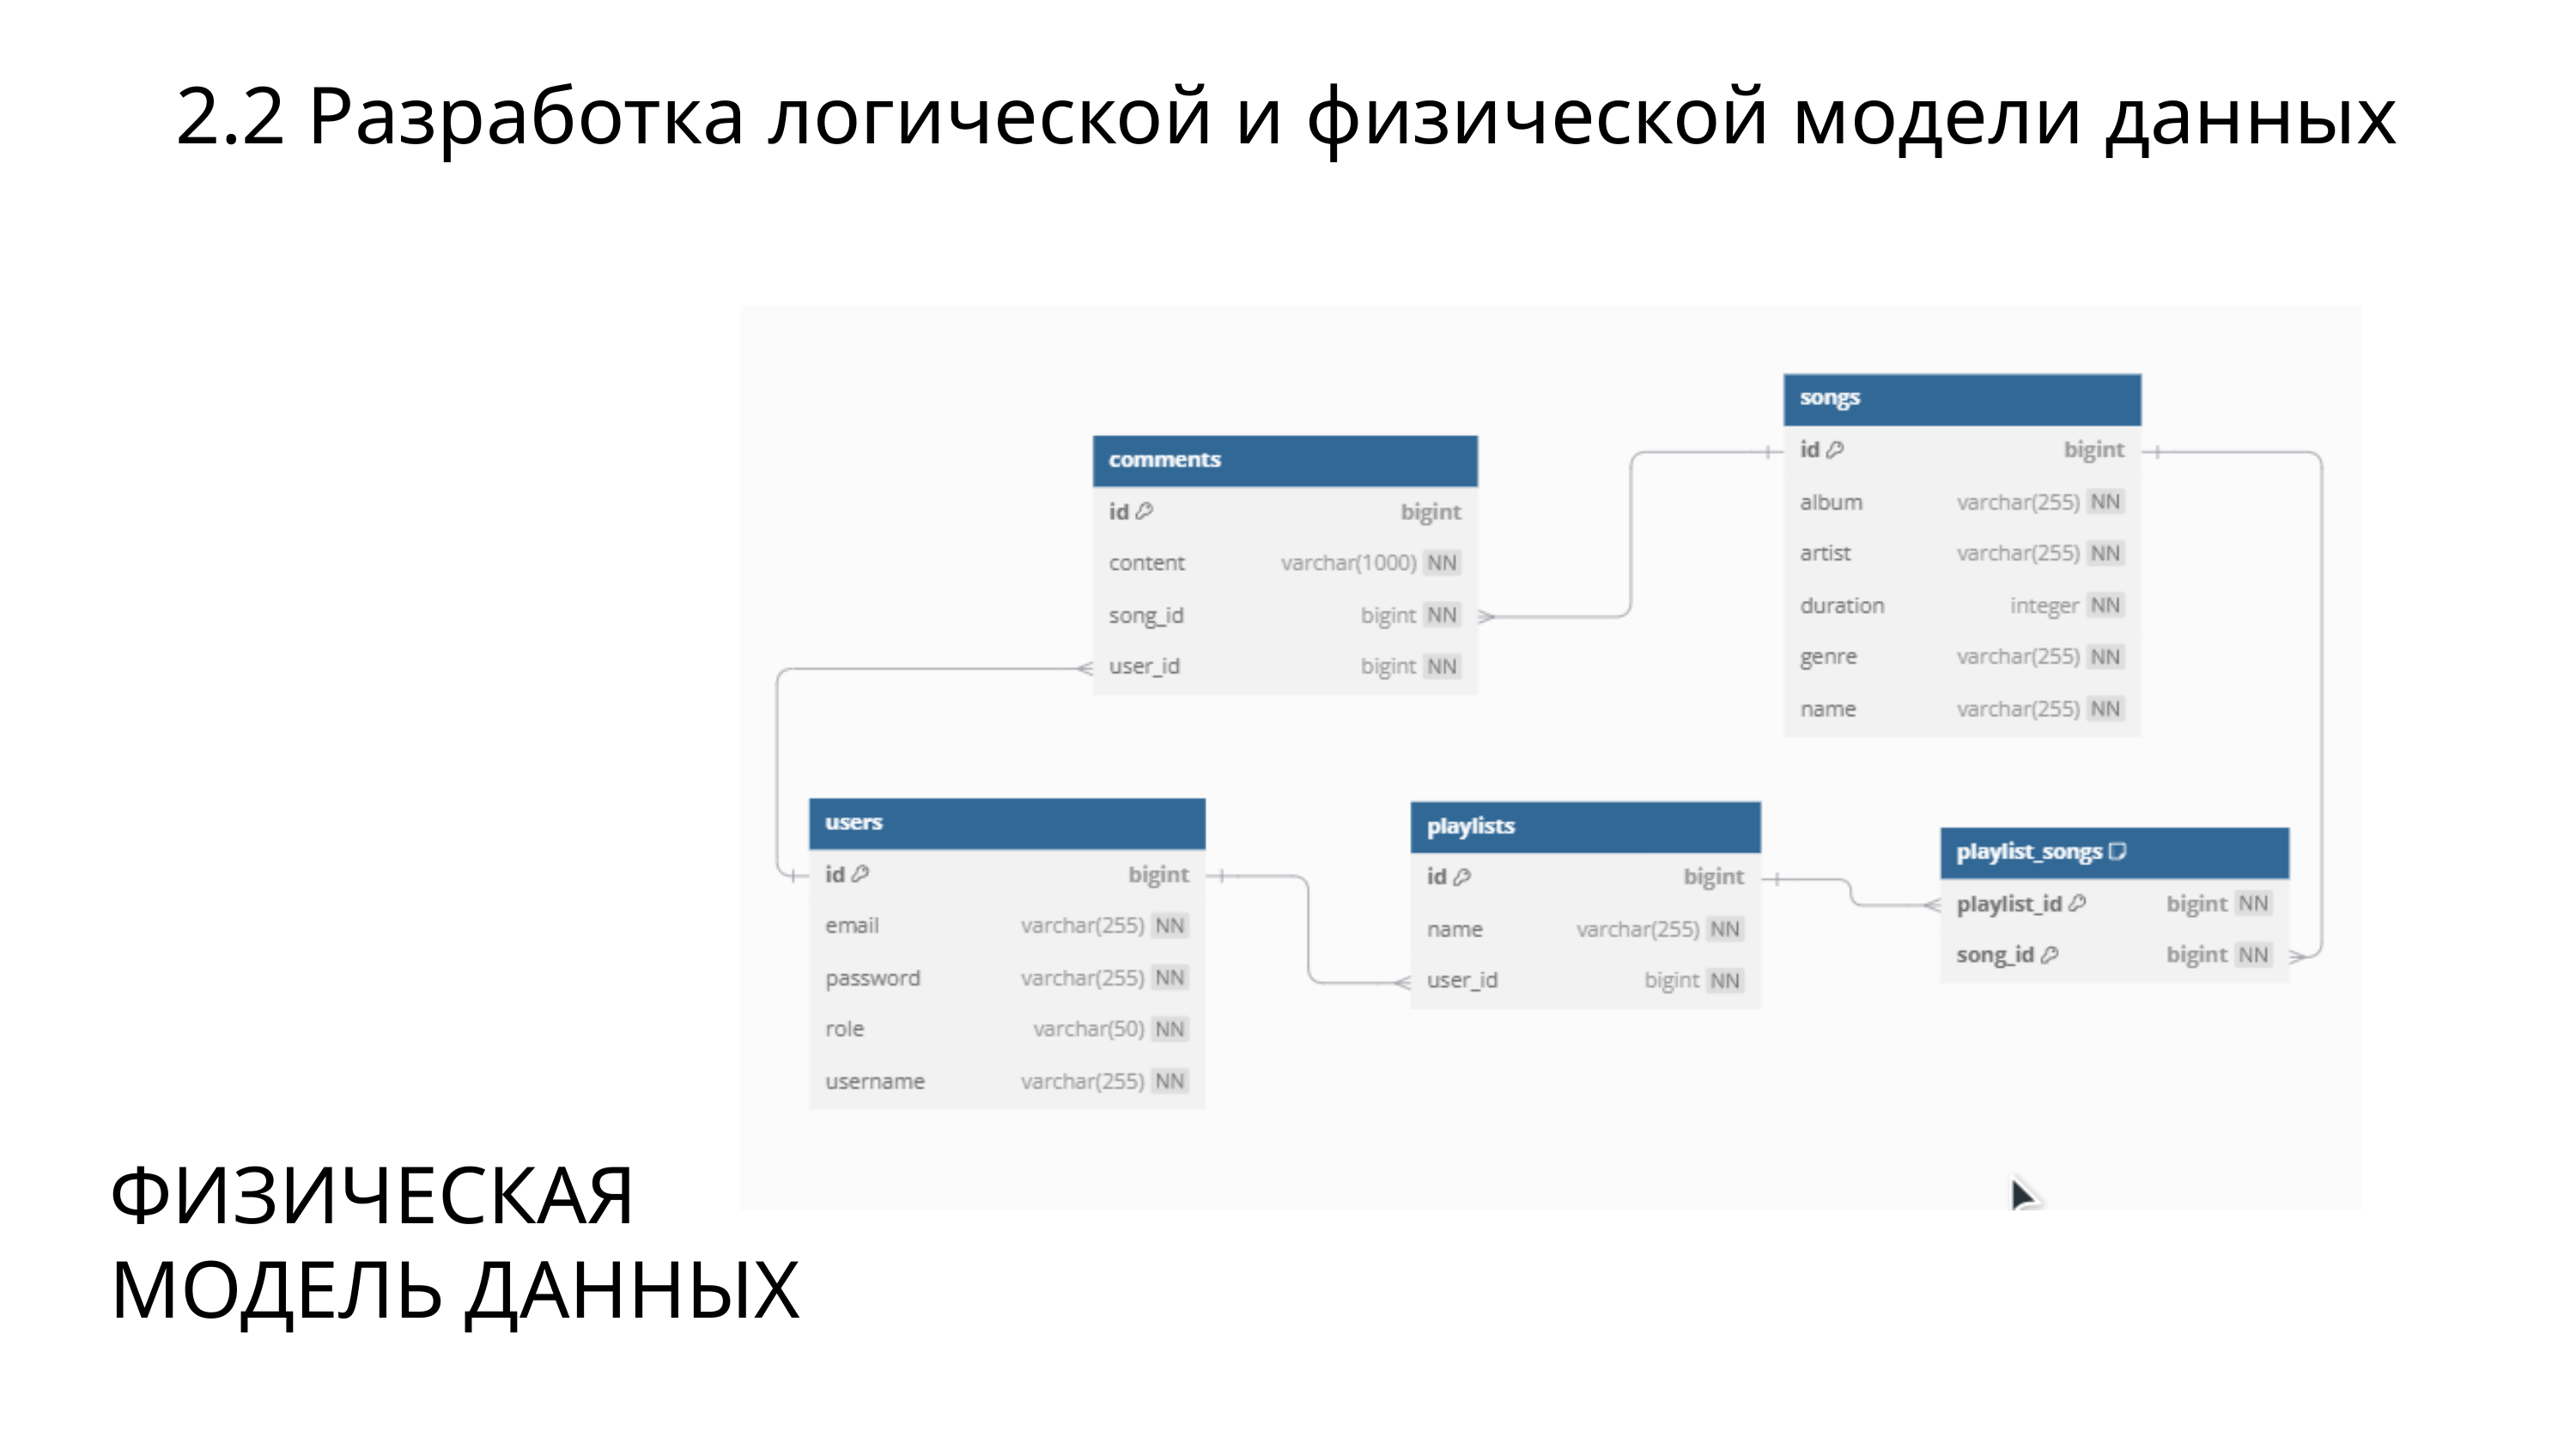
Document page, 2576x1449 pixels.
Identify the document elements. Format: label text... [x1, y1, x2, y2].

text_box 2.2 Разработка логической и физической модели данных [0, 58, 2576, 167]
text_box ФИЗИЧЕСКАЯ МОДЕЛЬ ДАННЫХ [96, 1137, 1385, 1340]
picture [740, 306, 2361, 1211]
